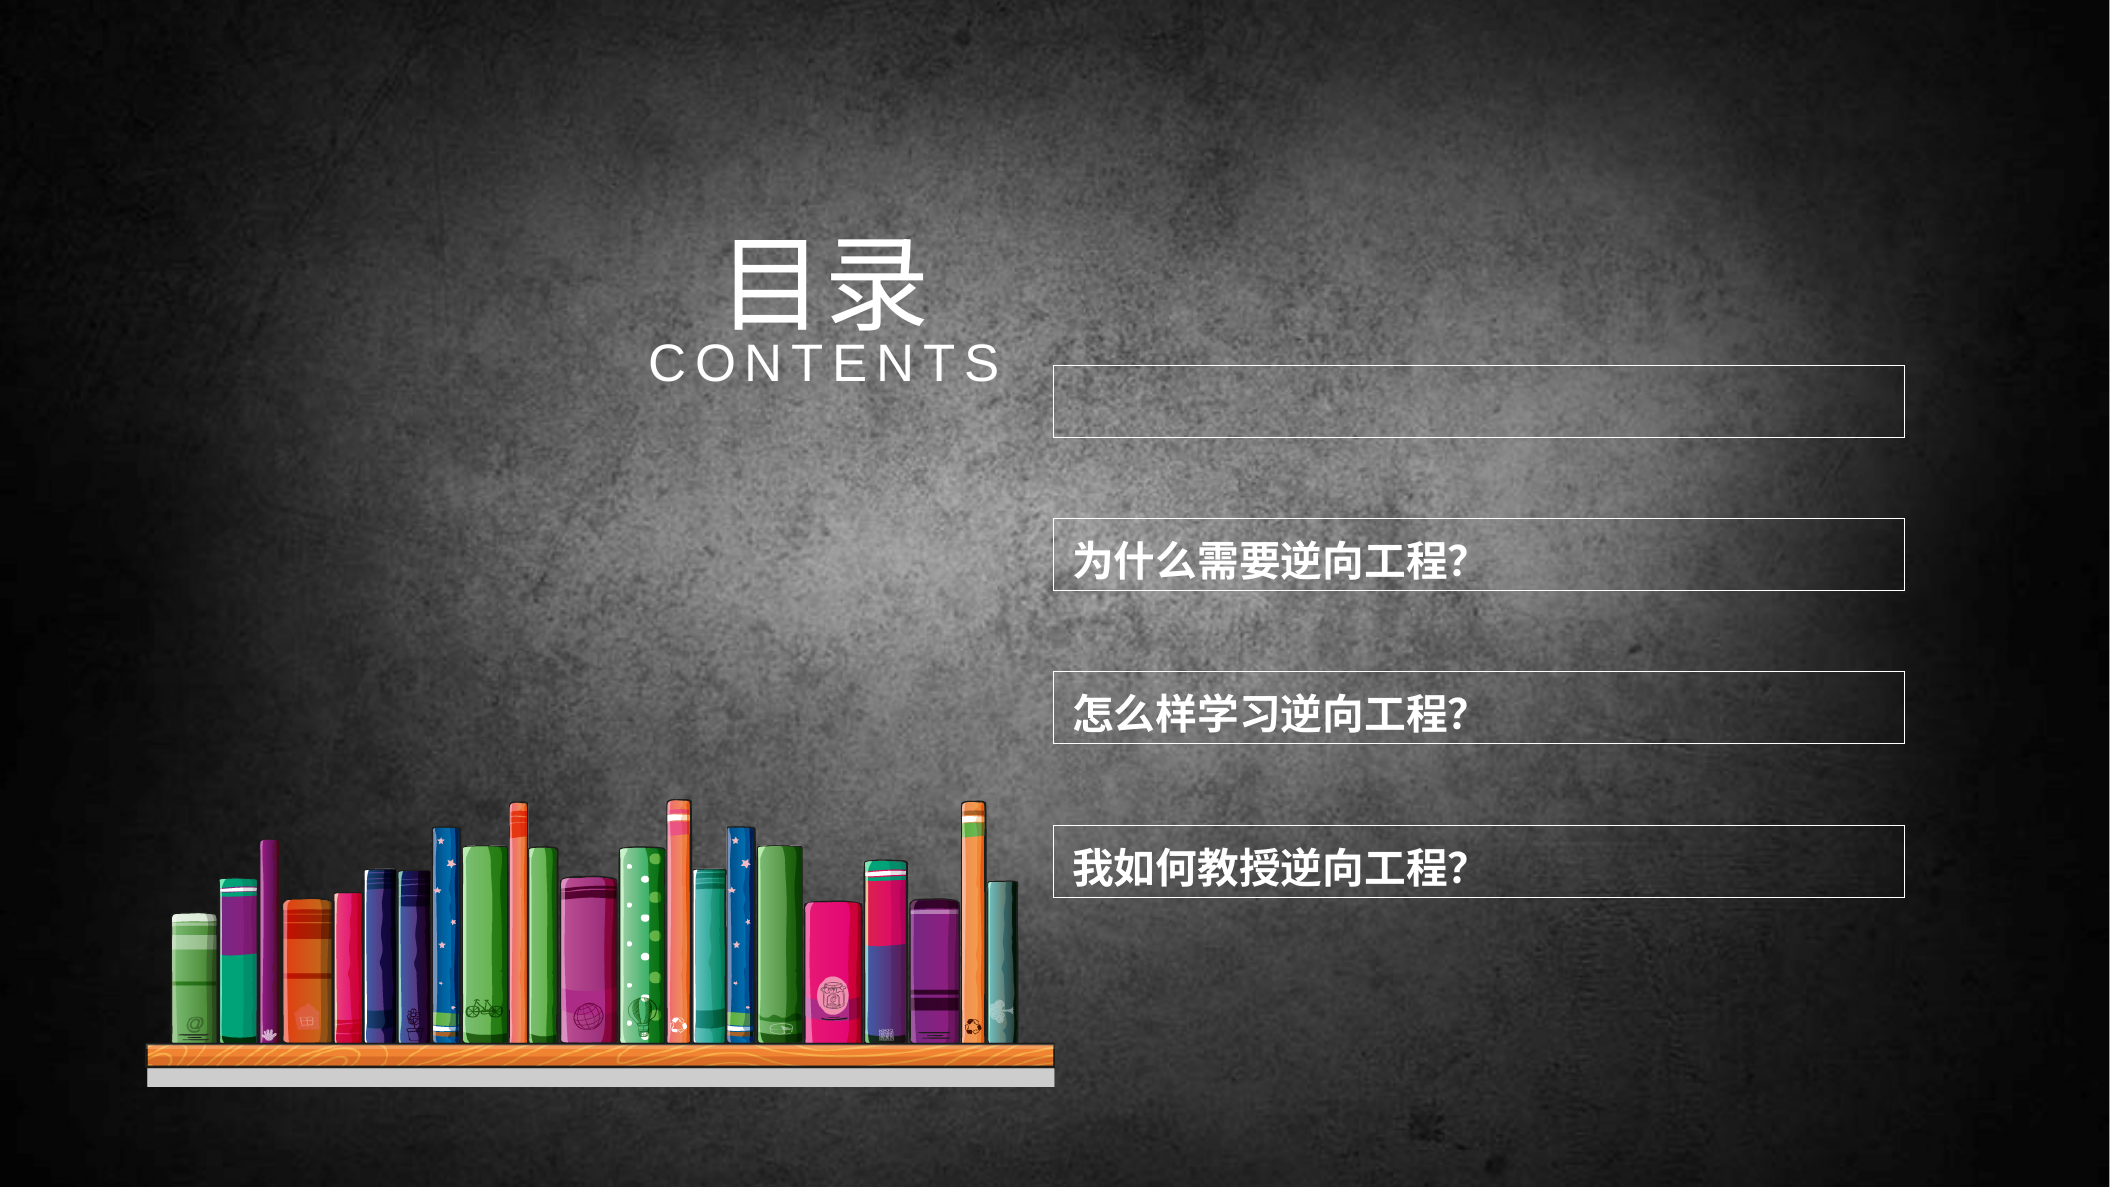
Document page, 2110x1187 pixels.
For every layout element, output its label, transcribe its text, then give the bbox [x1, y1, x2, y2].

picture [145, 799, 1055, 1087]
text_box [1053, 365, 1905, 438]
text_box 我如何教授逆向工程？ [1055, 825, 1905, 898]
text_box 怎么样学习逆向工程？ [1053, 671, 1905, 744]
text_box CONTENTS [598, 321, 1051, 400]
text_box 为什么需要逆向工程？ [1053, 518, 1905, 591]
text_box 目录 [641, 223, 1008, 321]
text_box [0, 0, 2110, 1187]
